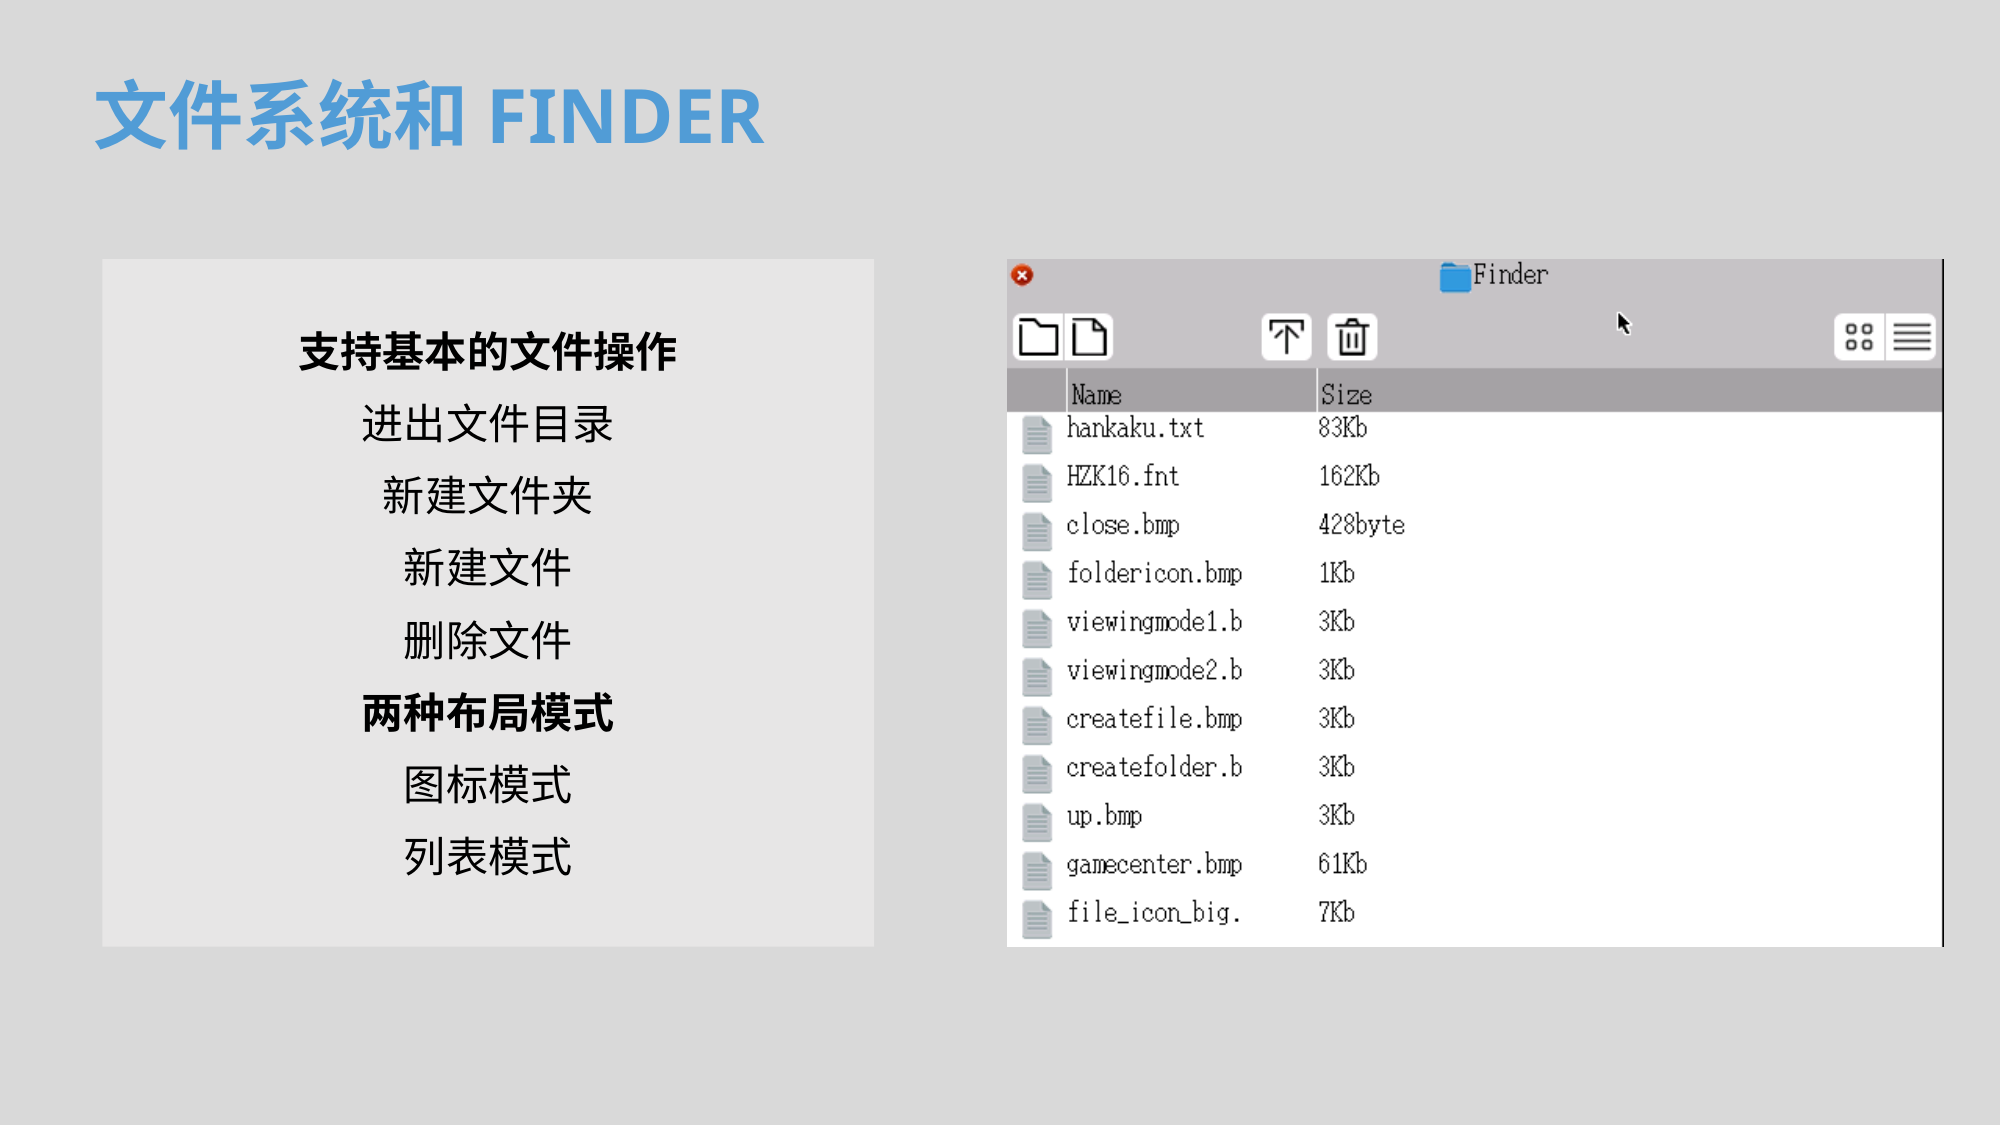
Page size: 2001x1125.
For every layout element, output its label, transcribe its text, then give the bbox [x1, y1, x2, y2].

list 支持基本的文件操作 进出文件目录 新建文件夹 新建文件 删除文件 两种布局模式 图标模式 列表模式 [180, 312, 797, 894]
text_box 文件系统和FINDER [79, 61, 838, 167]
picture [1007, 259, 1944, 947]
text_box [102, 259, 875, 947]
